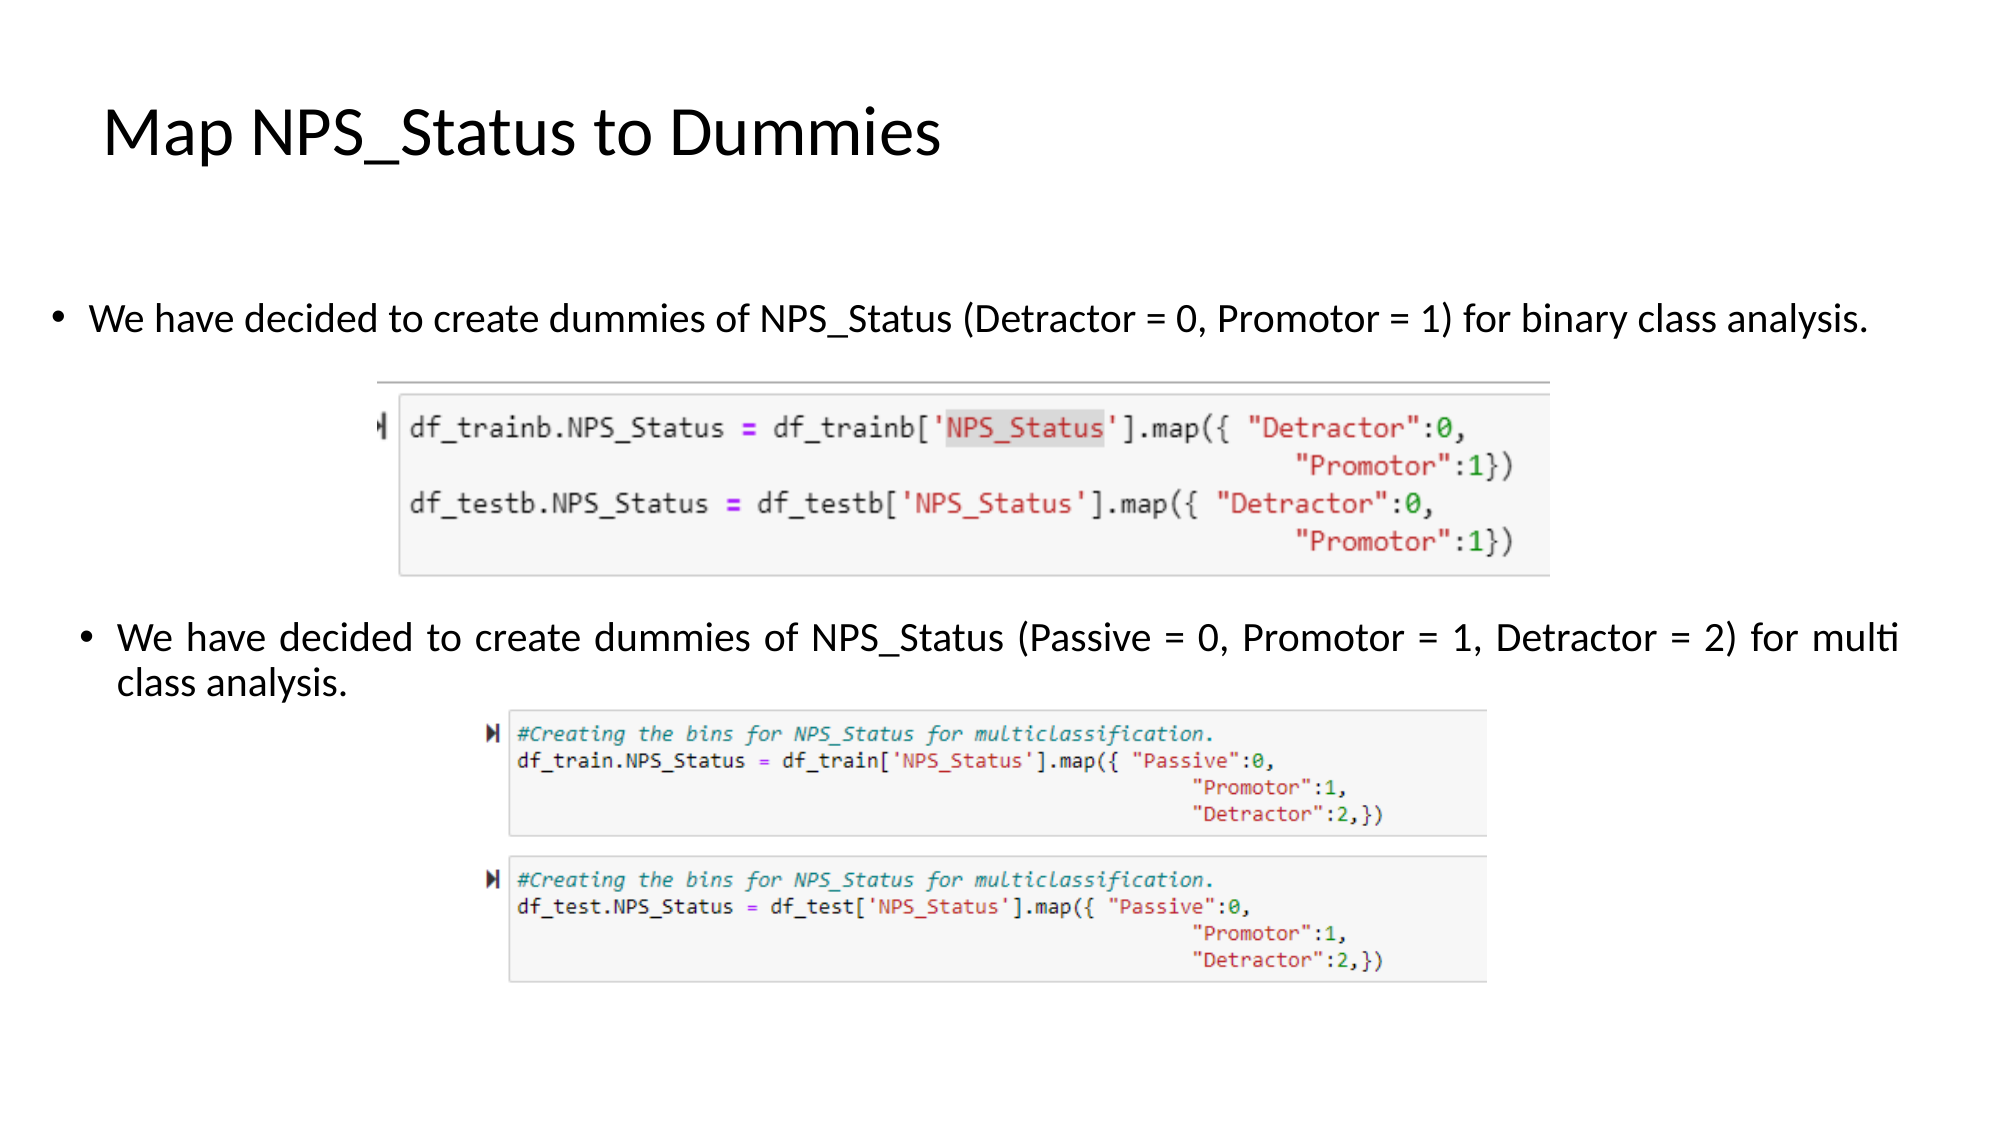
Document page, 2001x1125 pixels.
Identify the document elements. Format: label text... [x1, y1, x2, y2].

picture [465, 702, 1487, 997]
text_box We have decided to create dummies of NPS_Status (Passive = 0, Promotor = 1, Detractor = 2) for multi class analysis. [64, 608, 1916, 797]
picture [376, 368, 1550, 589]
list We have decided to create dummies of NPS_Status (Detractor = 0, Promotor = 1) for binary class analysis. [36, 288, 1916, 368]
title Map NPS_Status to Dummies [87, 38, 1109, 178]
